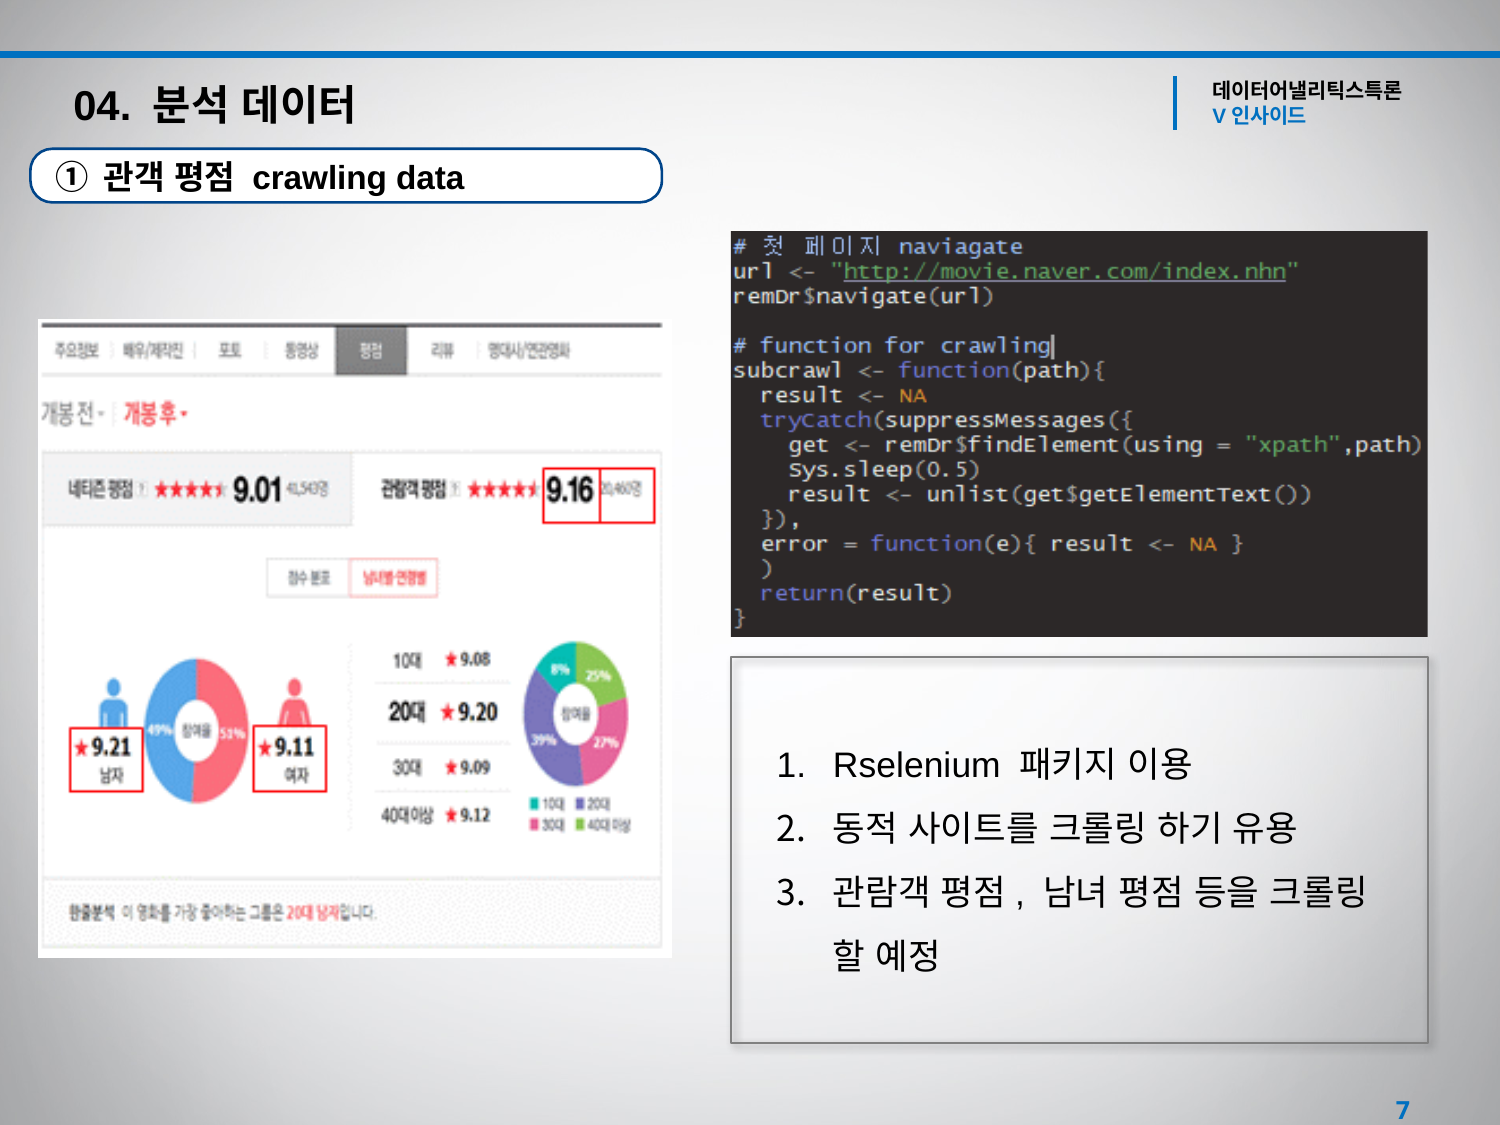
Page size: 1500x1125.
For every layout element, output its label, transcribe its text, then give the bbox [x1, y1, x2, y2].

slide_number 7 [1074, 1081, 1425, 1125]
picture [0, 58, 1500, 1125]
text_box 04. 분석 데이터 [58, 71, 575, 137]
text_box [729, 655, 1430, 1045]
picture [0, 0, 1500, 51]
text_box 데이터어낼리틱스특론 V인사이드 [1197, 69, 1418, 160]
text_box ① 관객 평점 crawling data [47, 155, 662, 196]
text_box [30, 148, 656, 203]
